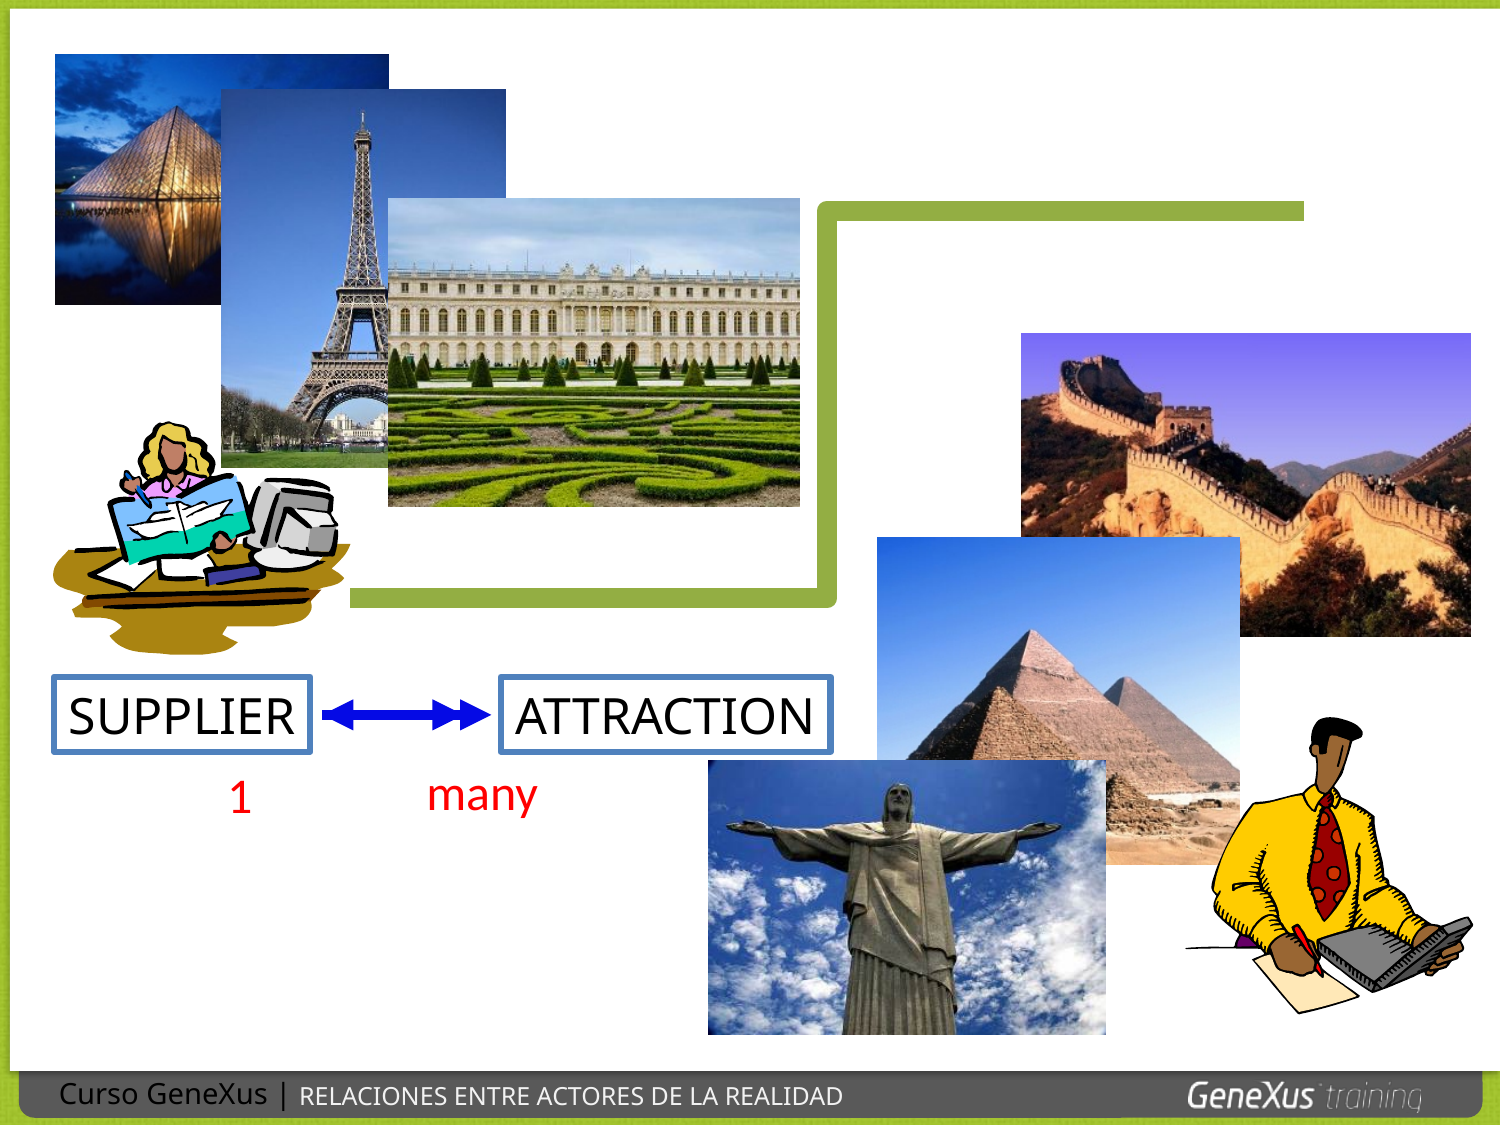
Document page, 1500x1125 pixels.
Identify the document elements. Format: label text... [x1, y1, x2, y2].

picture [707, 333, 1474, 1036]
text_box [350, 210, 1304, 599]
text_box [41, 676, 841, 832]
text_box RELACIONES ENTRE ACTORES DE LA REALIDAD [299, 1070, 939, 1121]
picture [52, 54, 800, 656]
